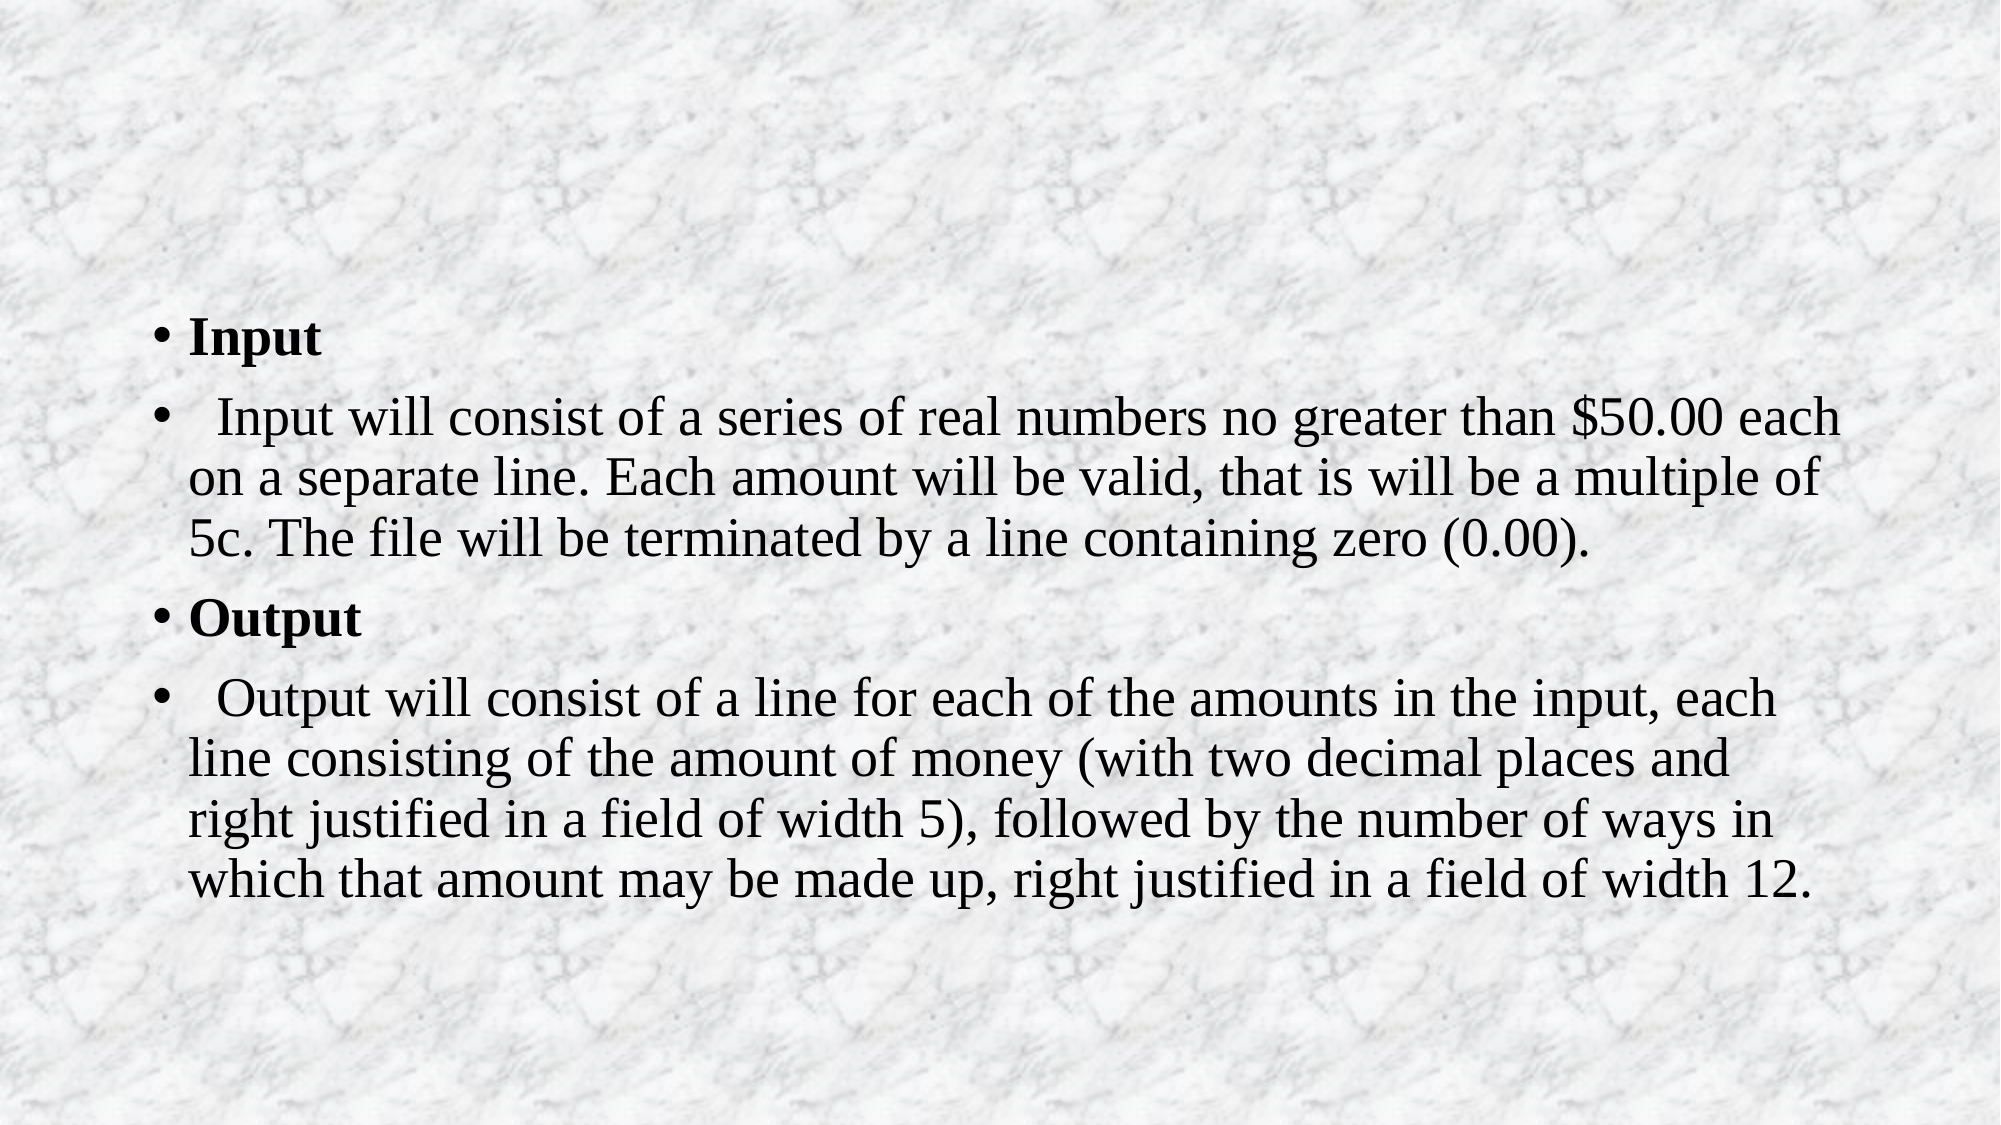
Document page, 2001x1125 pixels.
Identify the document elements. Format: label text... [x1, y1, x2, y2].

list Input Input will consist of a series of real numbers no greater than $50.00 each on a separate line. Each amount will be valid, that is will be a multiple of 5c. The file will be terminated by a line containing zero (0.00). Output Output will consist of a line for each of the amounts in the input, each line consisting of the amount of money (with two decimal places and right justified in a field of width 5), followed by the number of ways in which that amount may be made up, right justified in a field of width 12. [137, 299, 1863, 1014]
